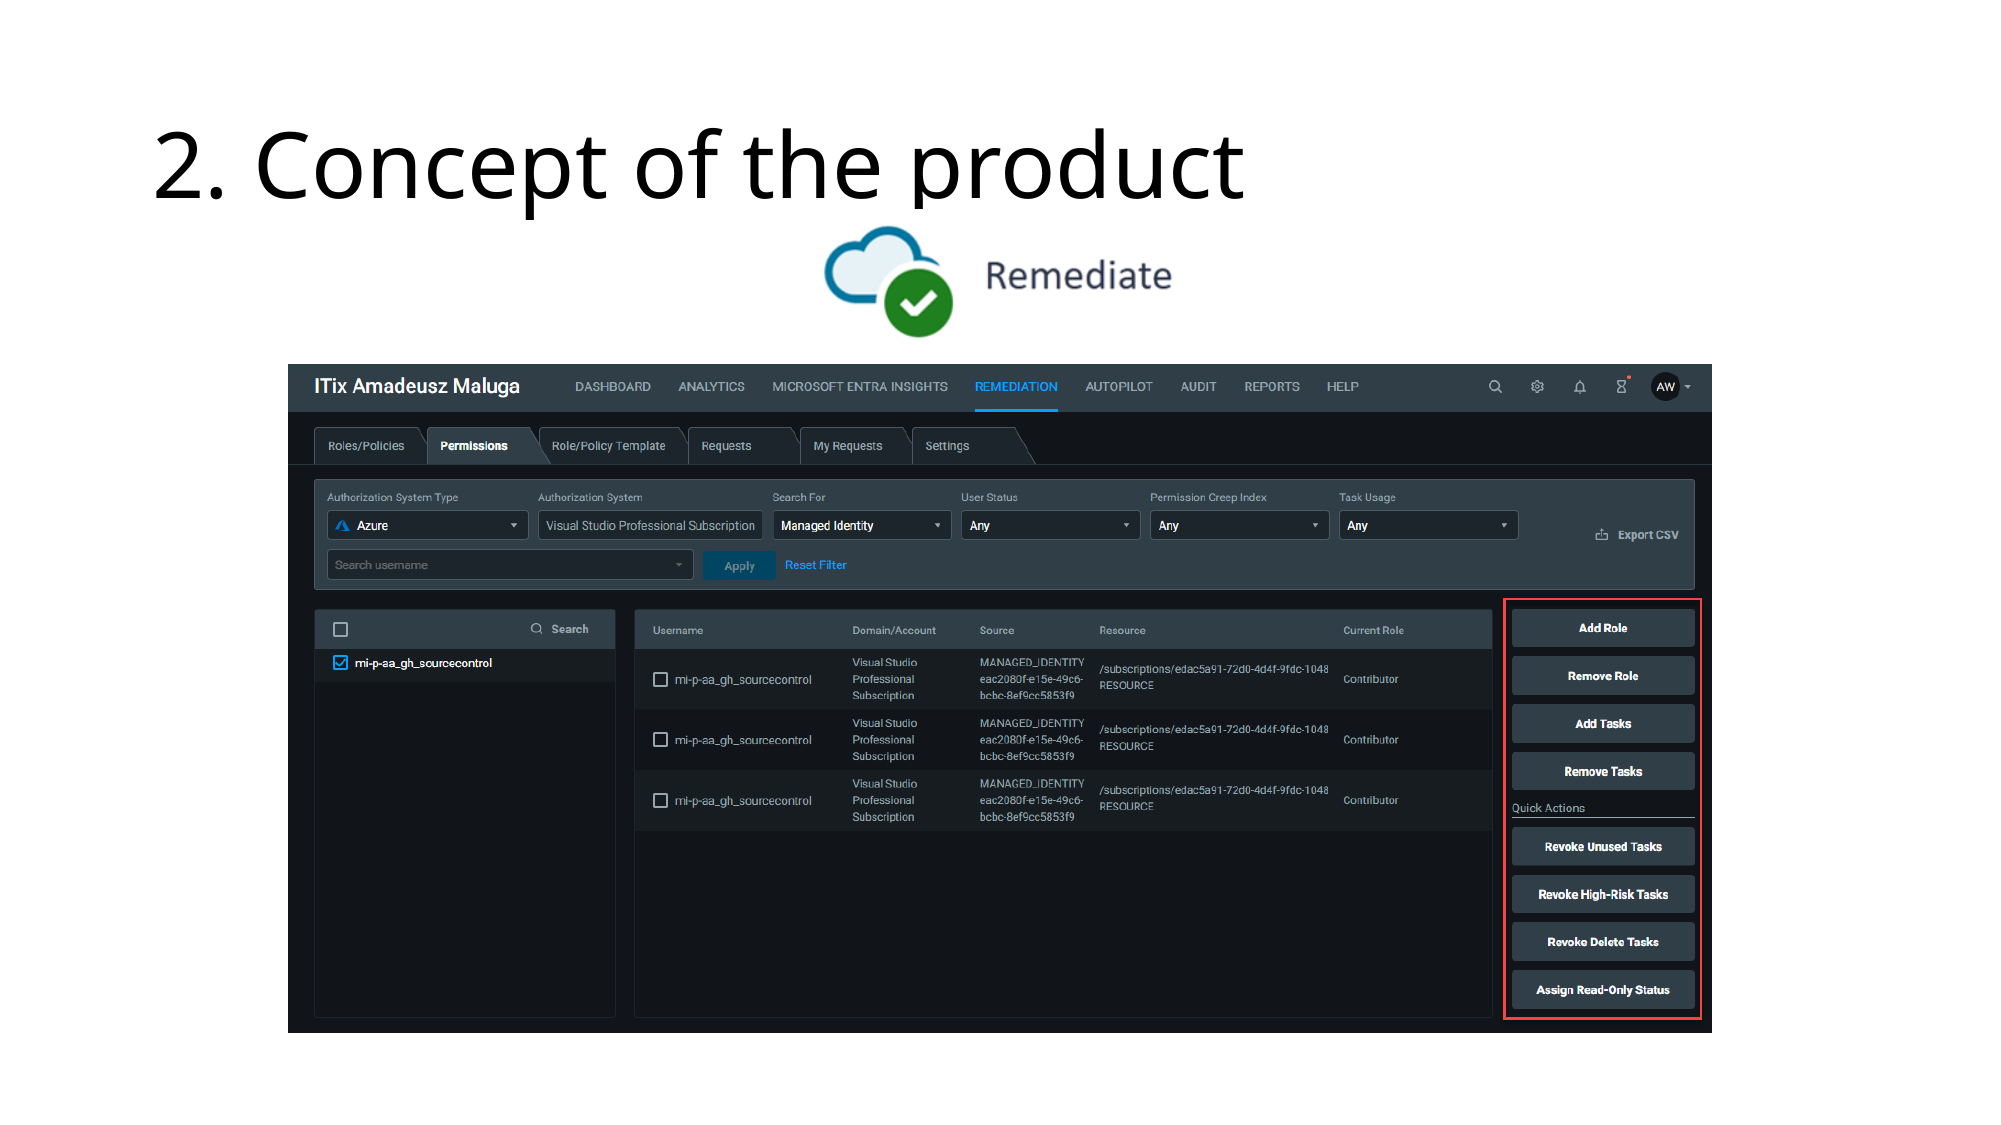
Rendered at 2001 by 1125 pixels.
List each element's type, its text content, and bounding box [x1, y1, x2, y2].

picture [287, 364, 1713, 1034]
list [817, 208, 1183, 346]
title 2. Concept of the product [137, 59, 1863, 278]
